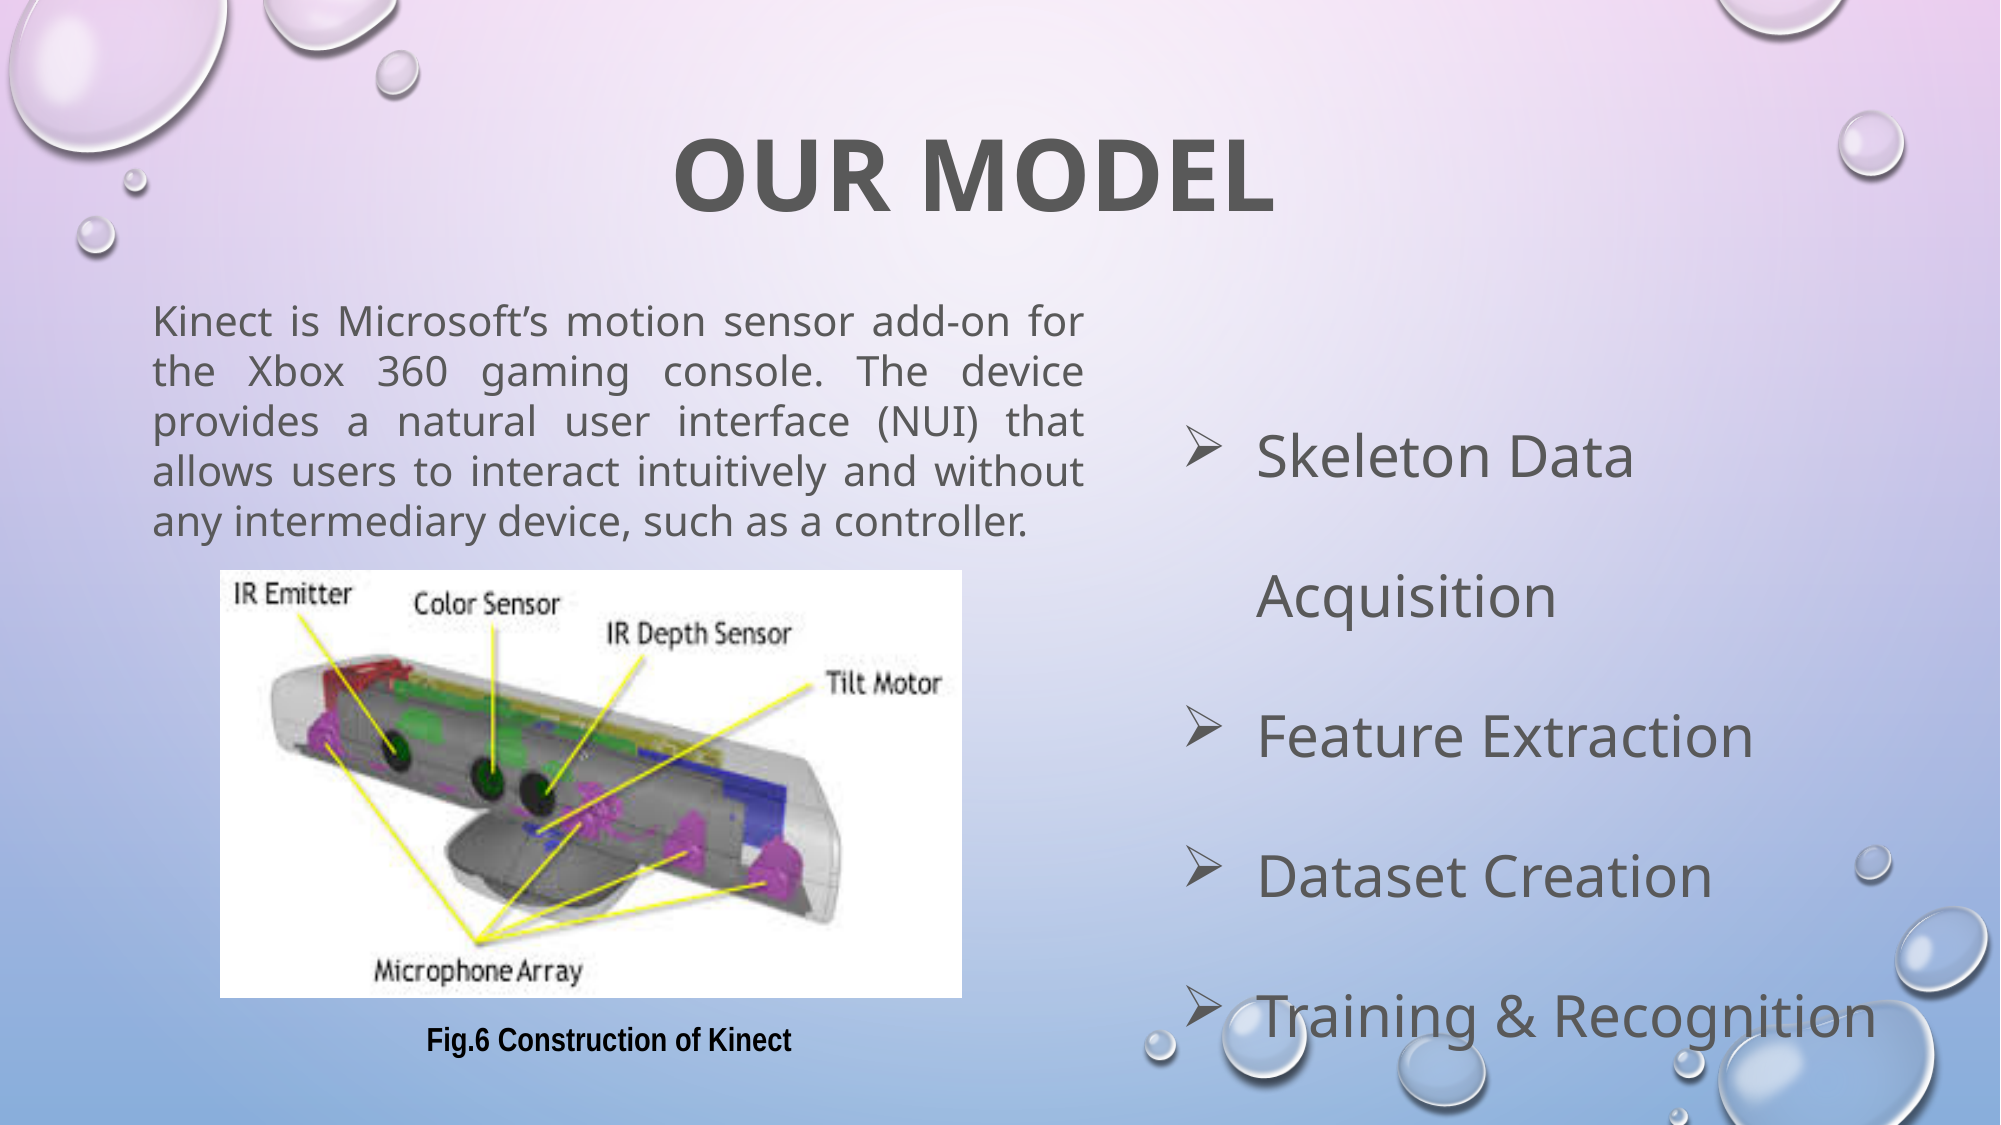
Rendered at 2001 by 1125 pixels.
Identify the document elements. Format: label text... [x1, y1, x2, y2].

text_box Skeleton Data Acquisition Feature Extraction Dataset Creation Training & Recognition [1166, 341, 1925, 1057]
text_box OUR MODEL [70, 104, 1878, 240]
text_box Fig.6 Construction of Kinect [411, 1010, 808, 1066]
text_box Kinect is Microsoft’s motion sensor add-on for the Xbox 360 gaming console. The device provides a natural user interface (NUI) that allows users to interact intuitively and without any intermediary device, such as a controller. [137, 286, 1100, 552]
picture [0, 0, 2000, 1125]
